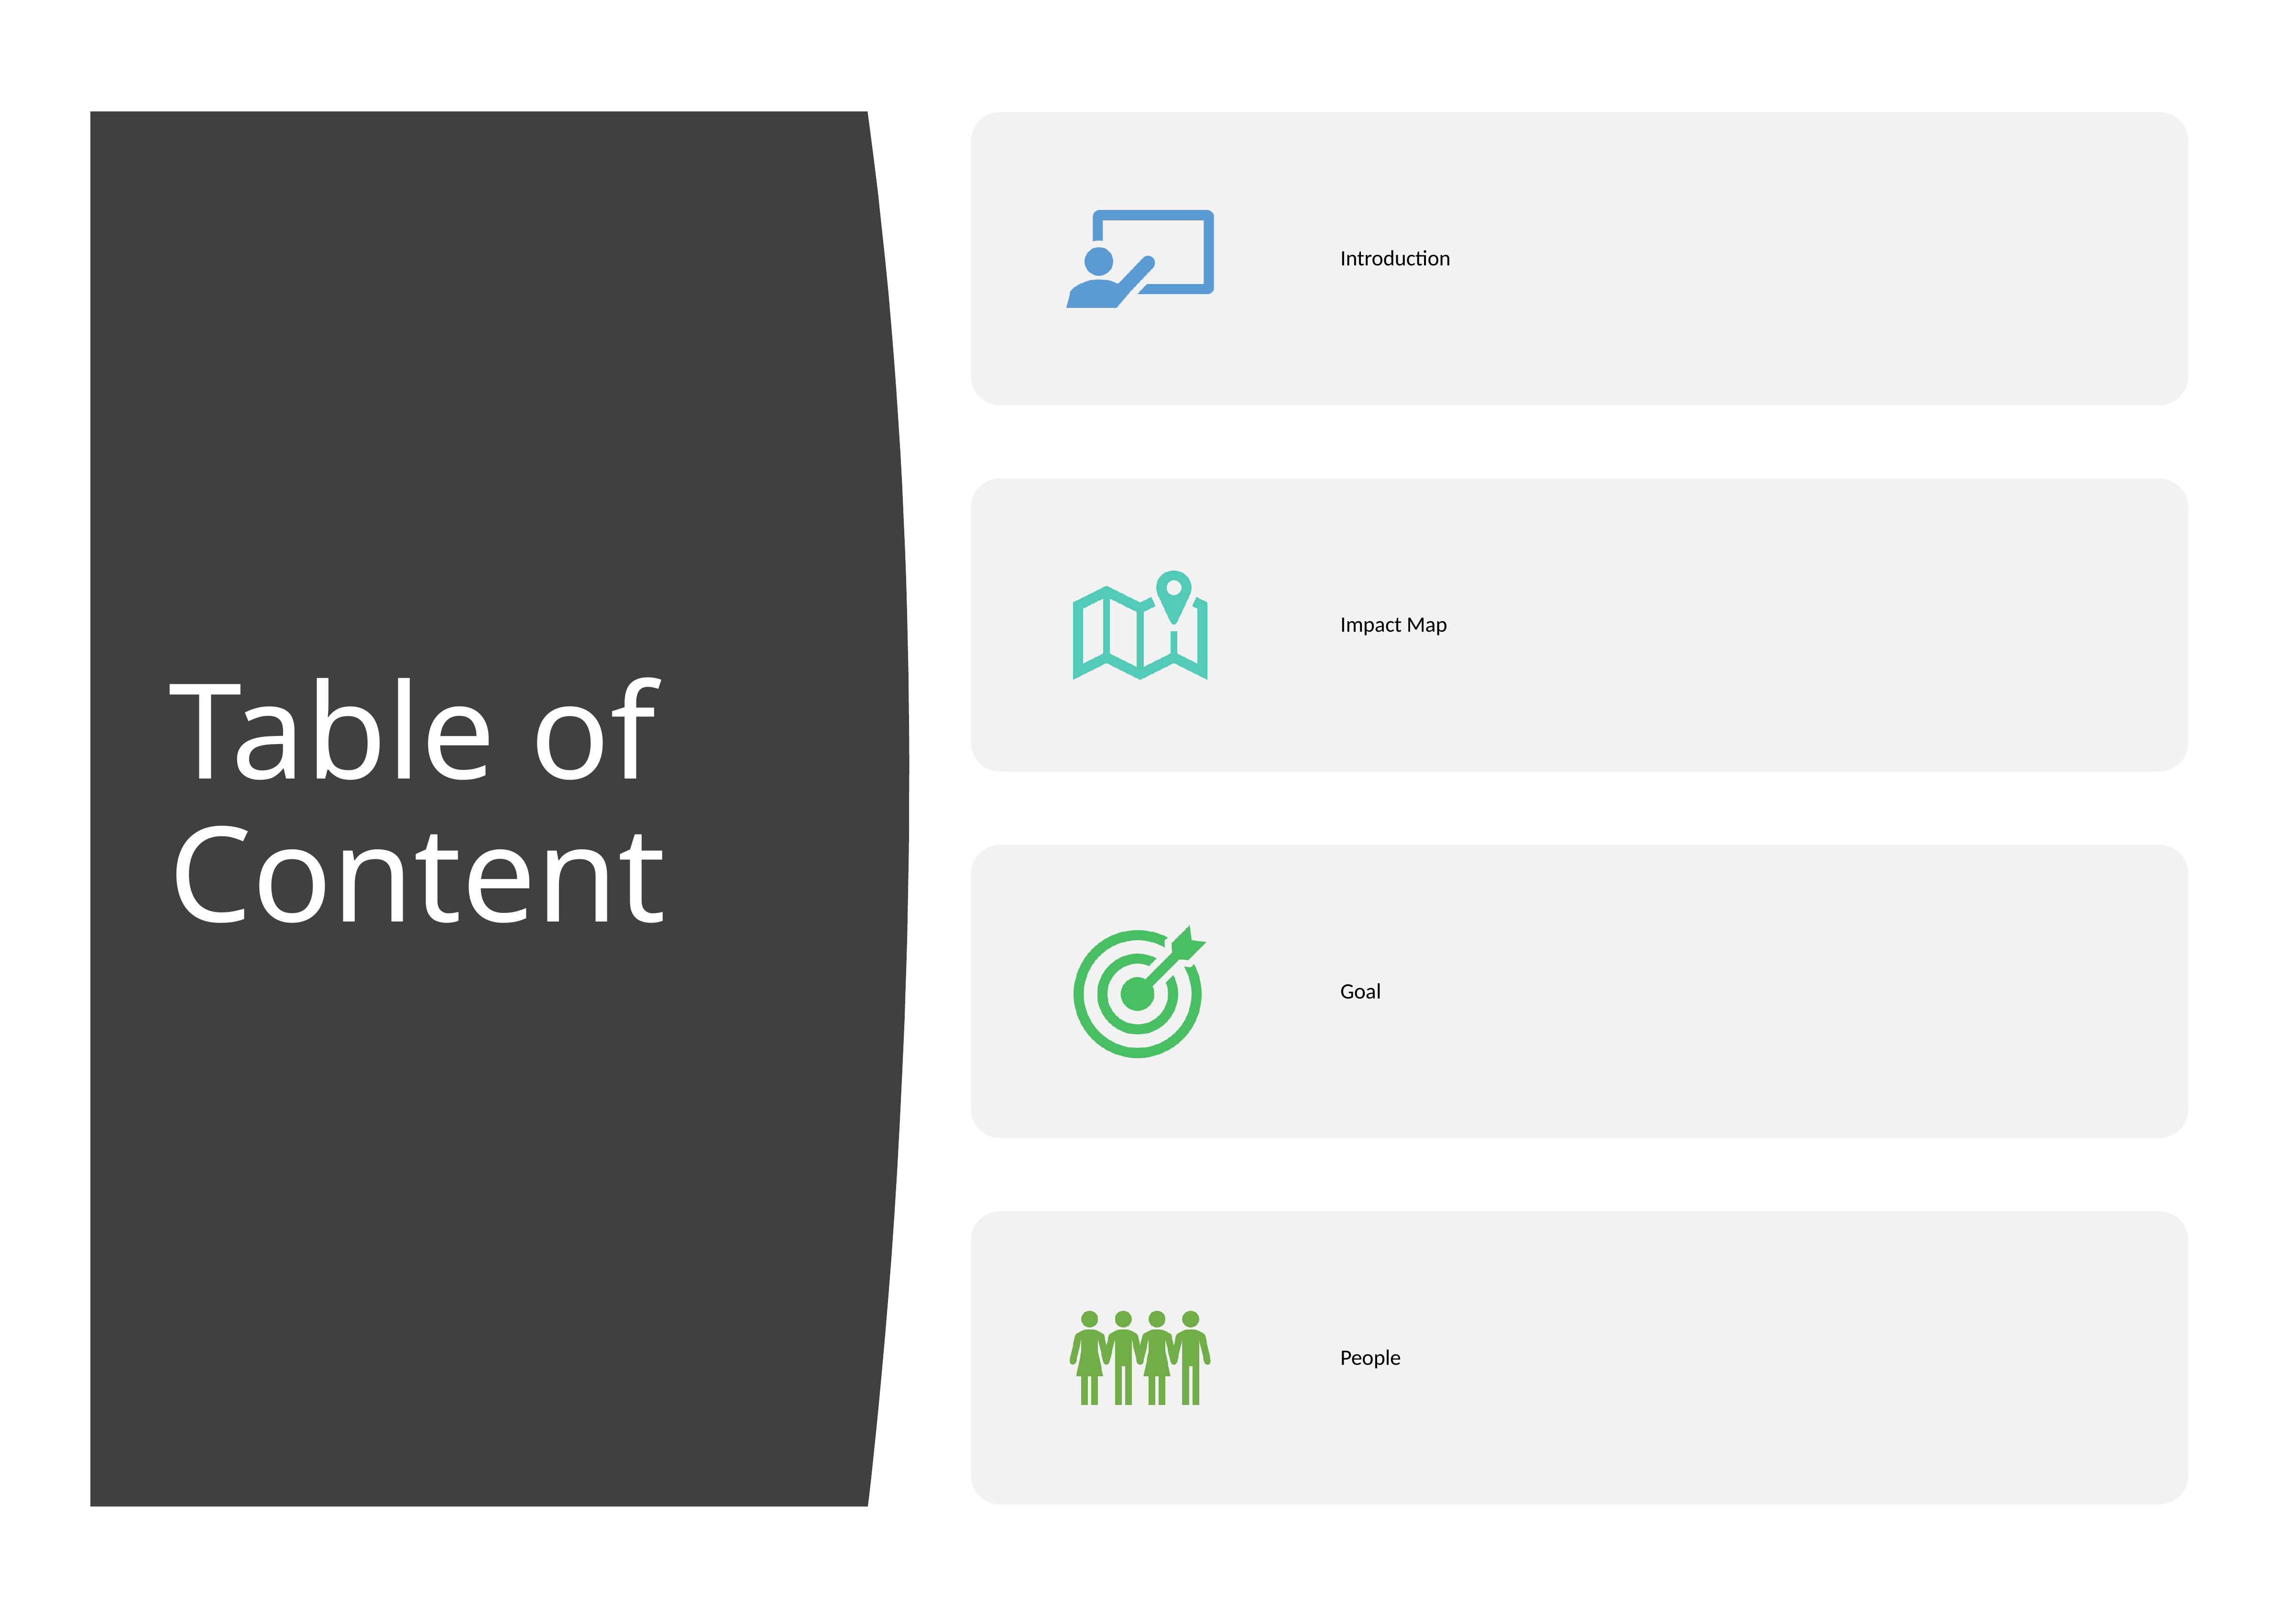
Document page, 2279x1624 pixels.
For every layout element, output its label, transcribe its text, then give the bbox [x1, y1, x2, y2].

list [971, 111, 2189, 1505]
title Table of Content [161, 240, 800, 1375]
text_box [90, 111, 910, 1507]
